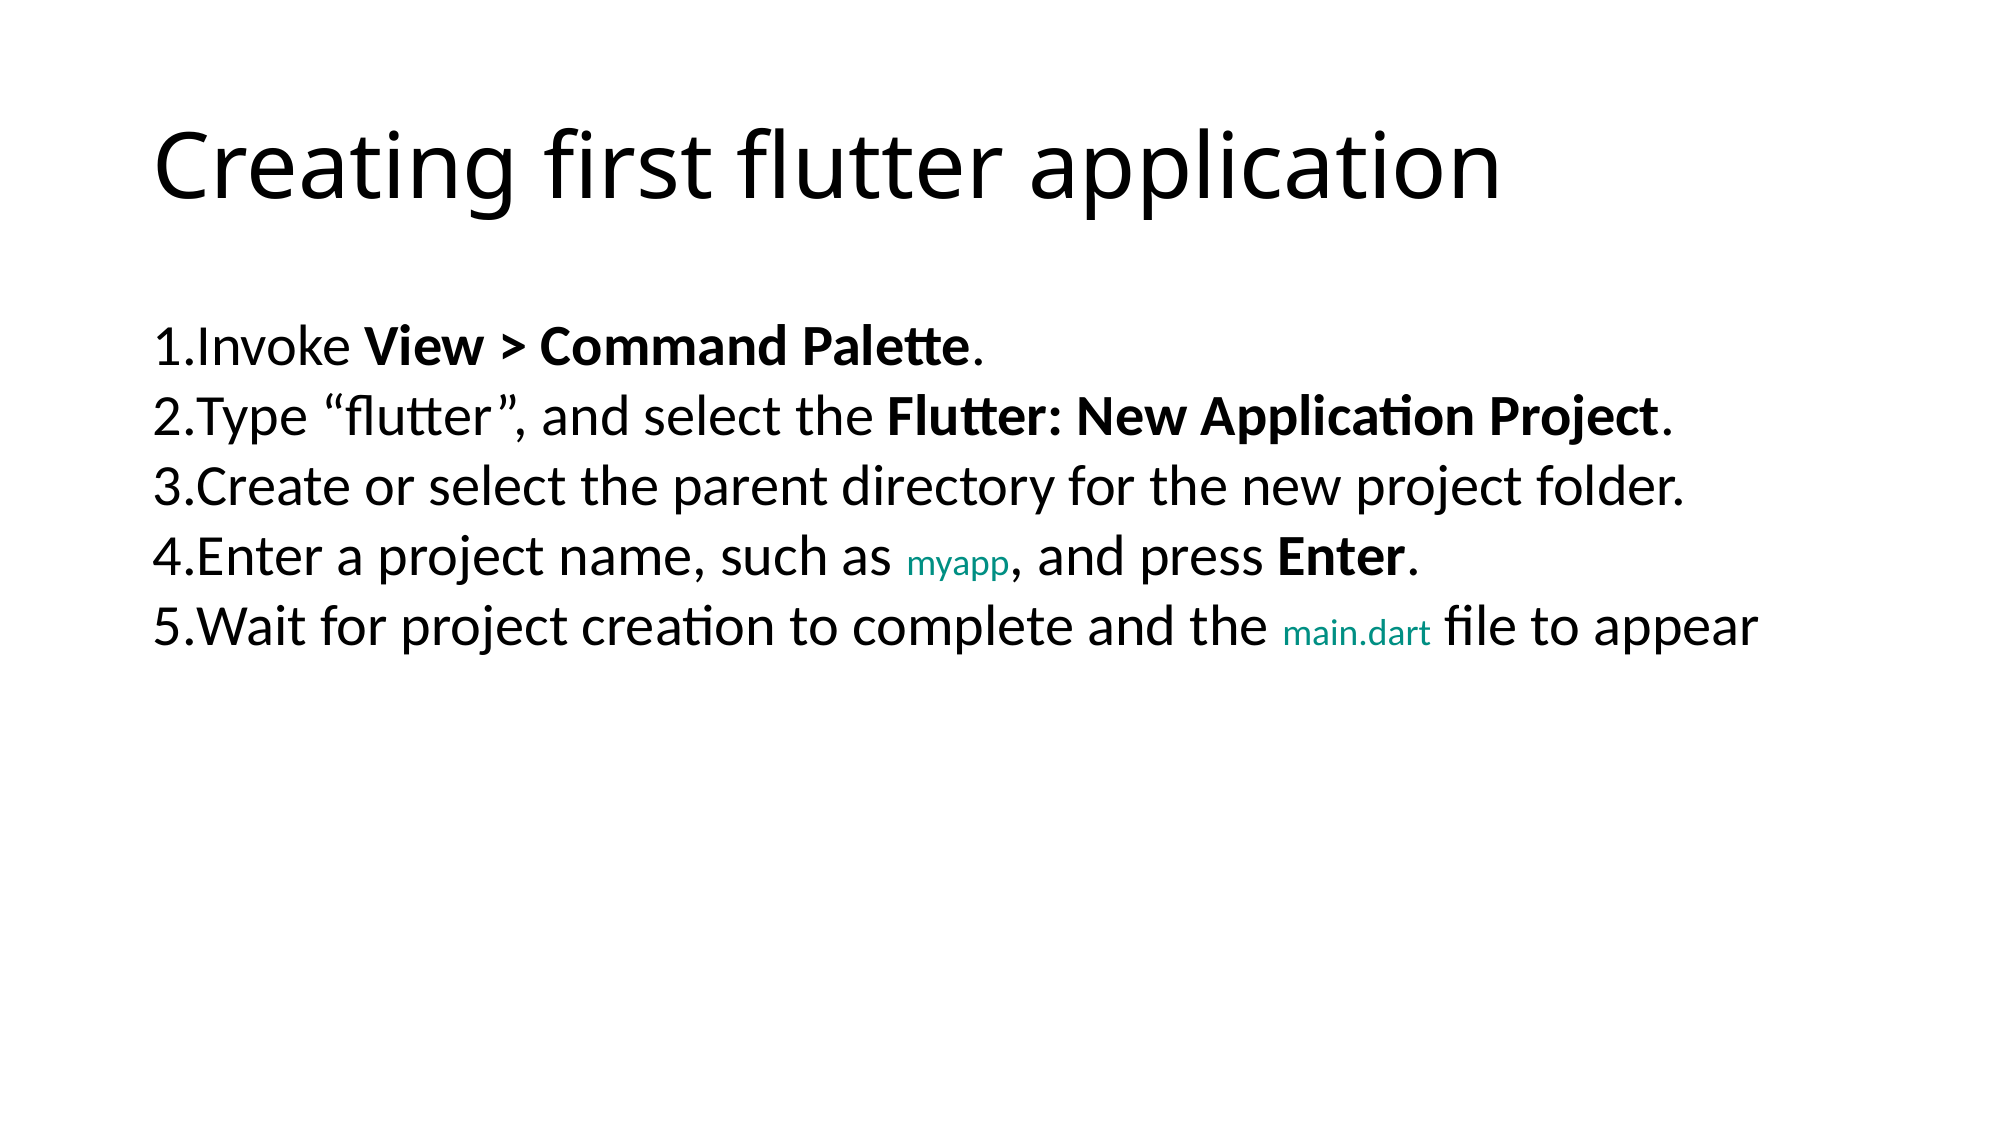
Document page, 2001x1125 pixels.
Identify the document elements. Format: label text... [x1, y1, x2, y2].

list Invoke View > Command Palette. Type “flutter”, and select the Flutter: New Application Project. Create or select the parent directory for the new project folder. Enter a project name, such as myapp, and press Enter. Wait for project creation to complete and the main.dart file to appear [137, 299, 1863, 1014]
title Creating first flutter application [137, 59, 1863, 278]
